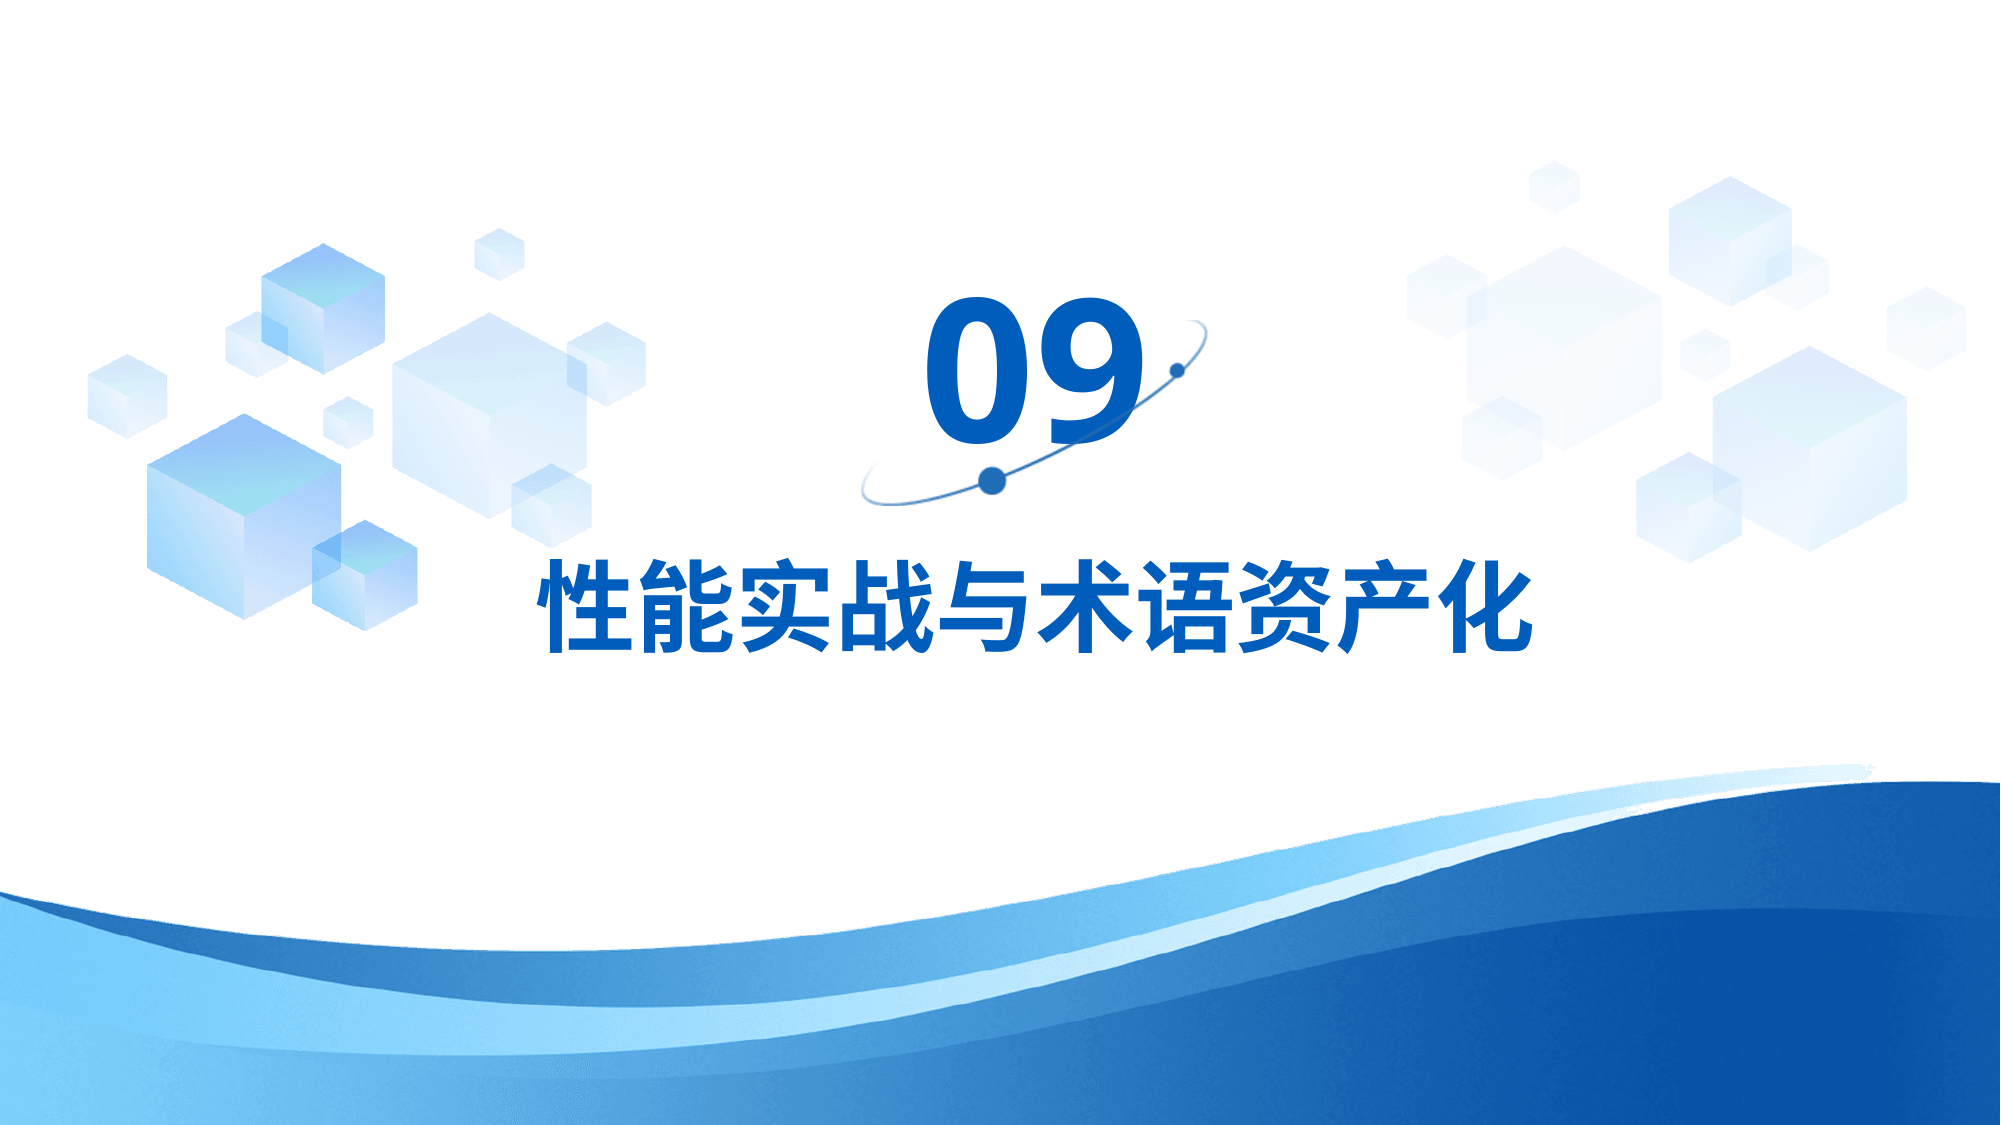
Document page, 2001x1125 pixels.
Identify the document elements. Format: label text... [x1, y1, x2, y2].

picture [1407, 127, 1966, 563]
picture [861, 319, 1209, 506]
text_box 09 [646, 235, 1407, 490]
text_box 性能实战与术语资产化 [506, 536, 1565, 764]
picture [87, 195, 646, 631]
picture [0, 764, 2000, 1125]
